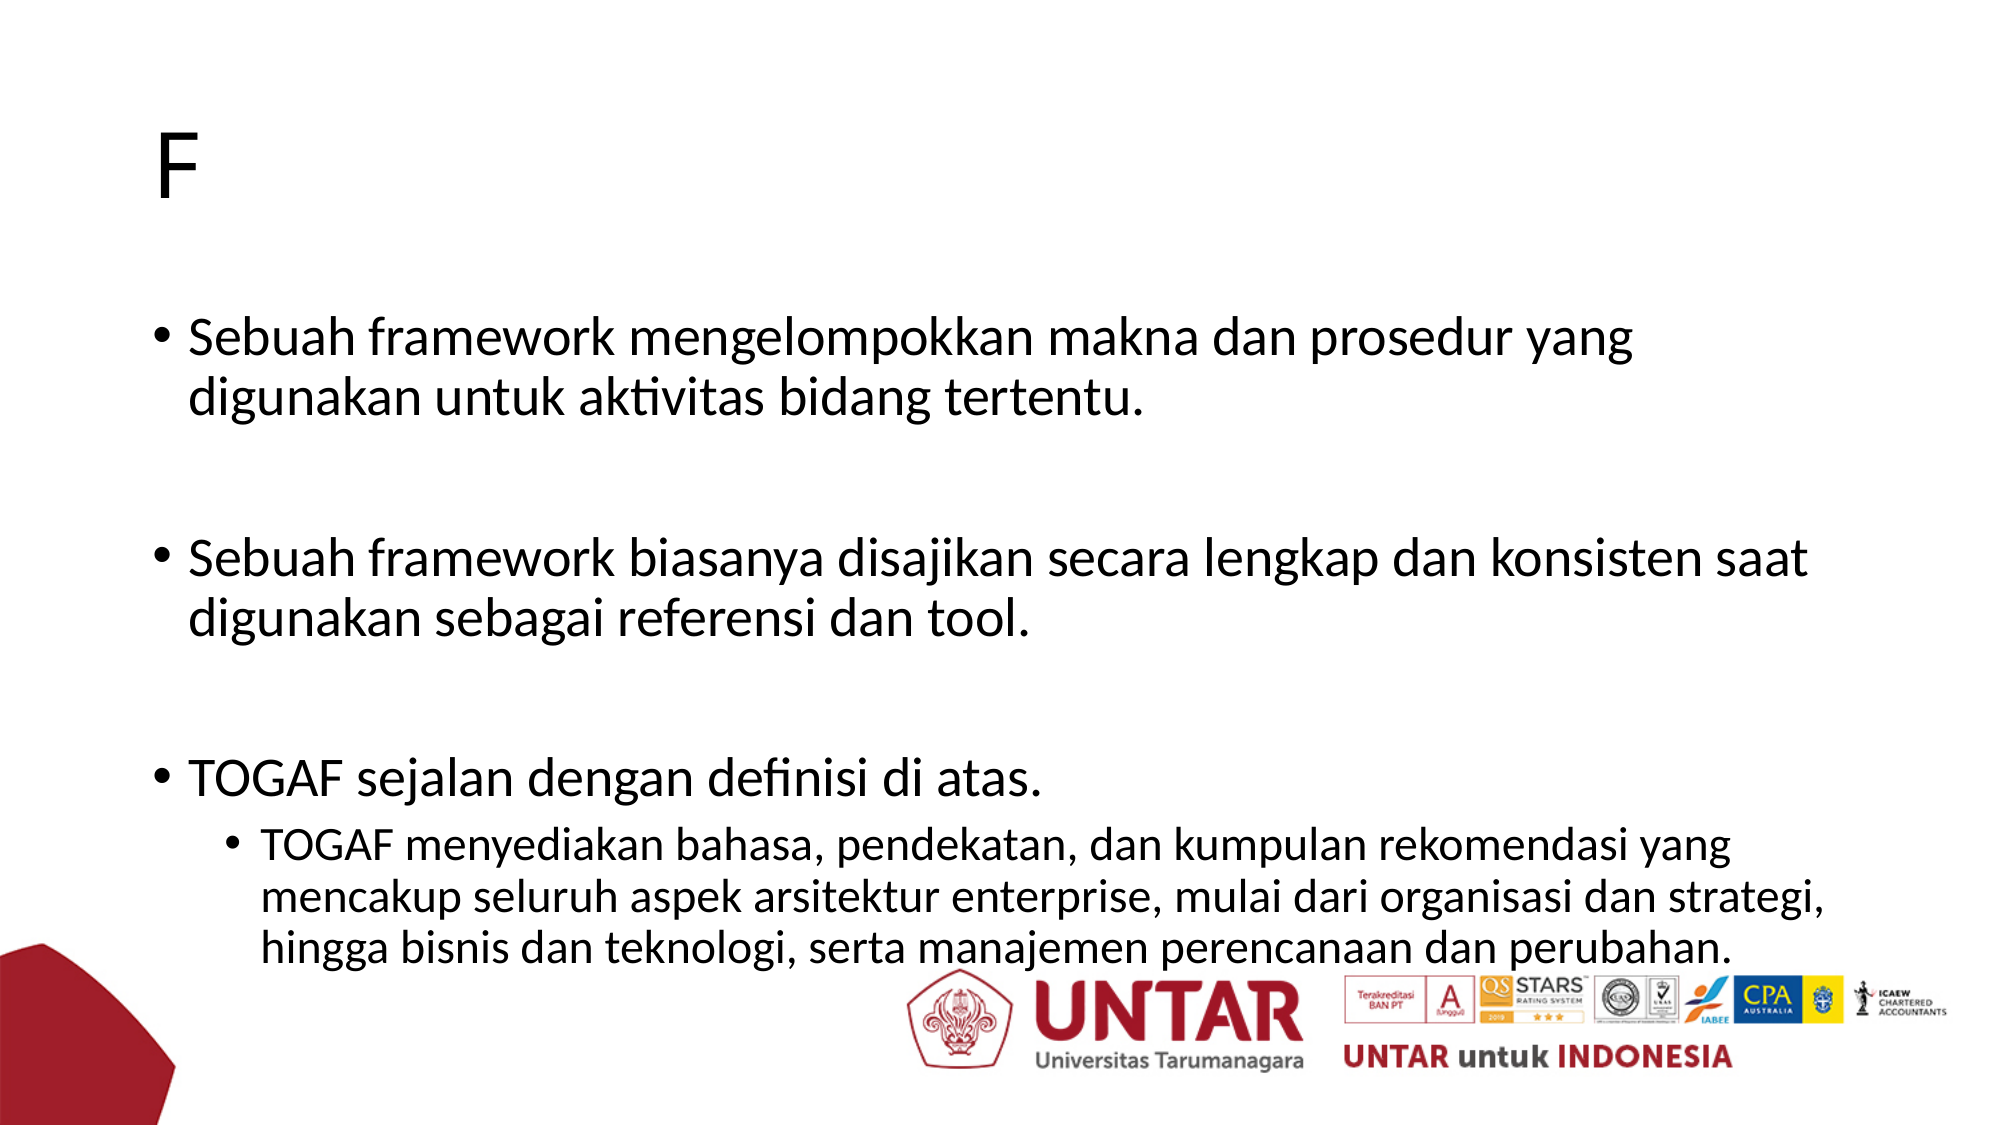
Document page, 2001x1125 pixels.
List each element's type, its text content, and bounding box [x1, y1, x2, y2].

picture [0, 0, 2001, 1125]
title F [137, 59, 1863, 278]
list Sebuah framework mengelompokkan makna dan prosedur yang digunakan untuk aktivitas bidang tertentu. Sebuah framework biasanya disajikan secara lengkap dan konsisten saat digunakan sebagai referensi dan tool. TOGAF sejalan dengan definisi di atas. TOGAF menyediakan bahasa, pendekatan, dan kumpulan rekomendasi yang mencakup seluruh aspek arsitektur enterprise, mulai dari organisasi dan strategi, hingga bisnis dan teknologi, serta manajemen perencanaan dan perubahan. [137, 299, 1863, 1014]
